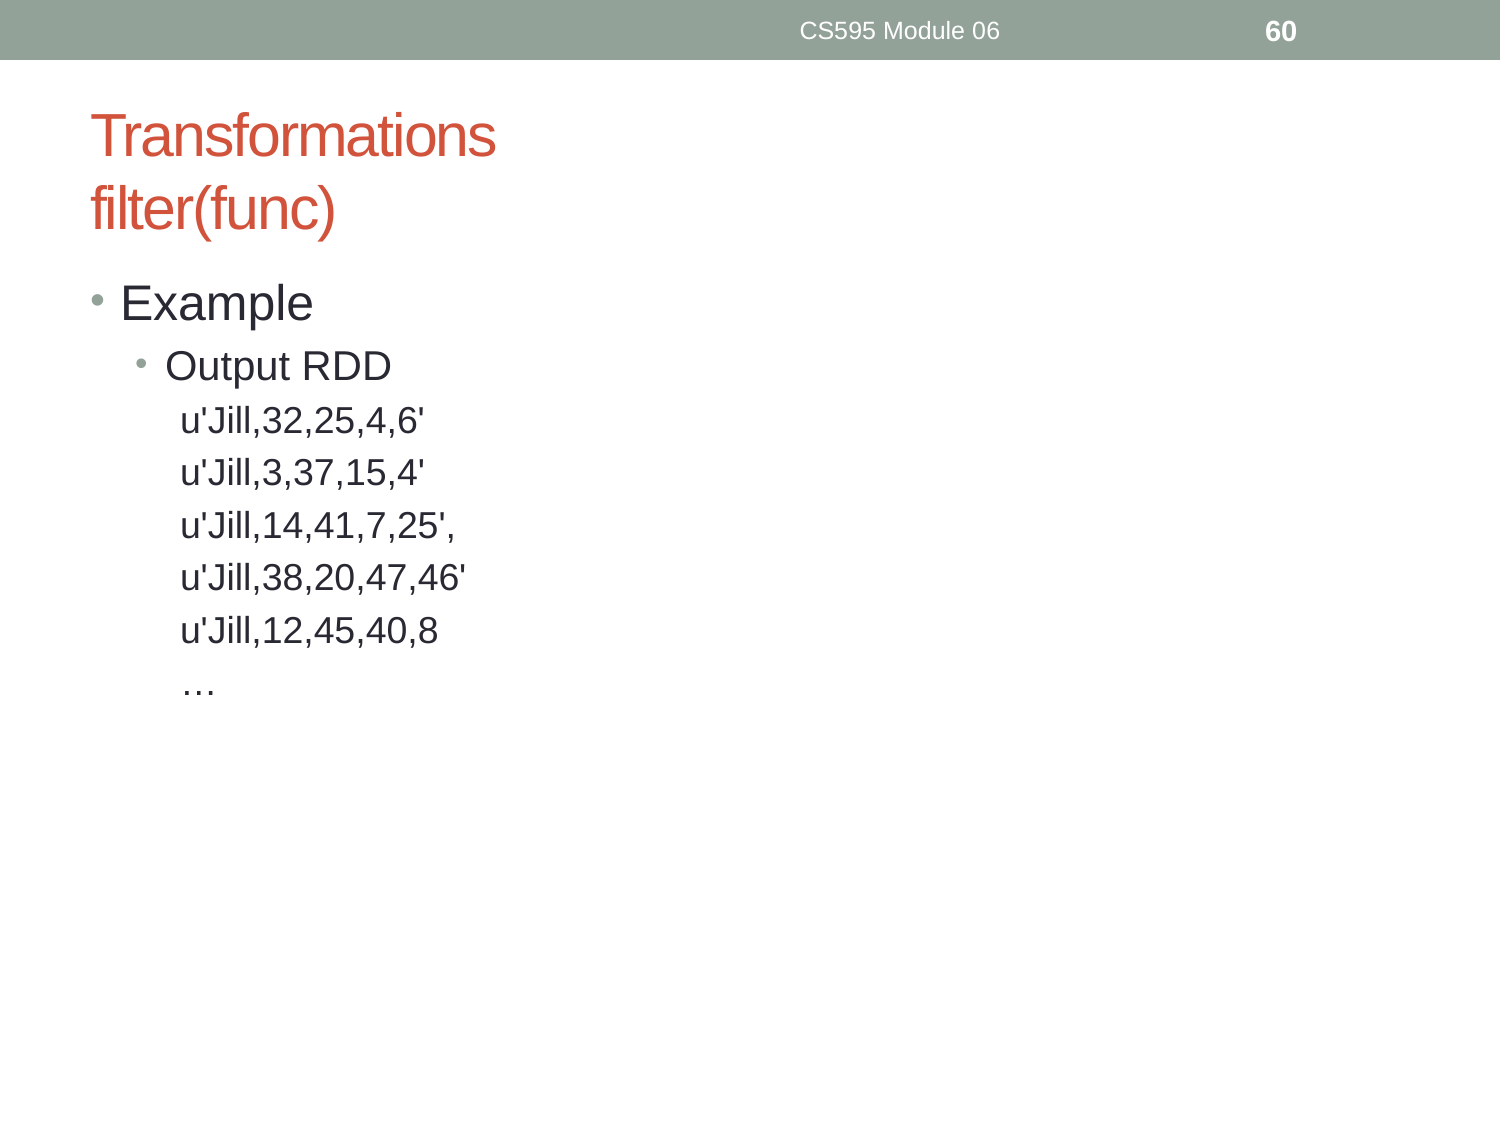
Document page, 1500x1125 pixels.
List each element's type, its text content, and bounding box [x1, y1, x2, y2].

title Transformations filter(func) [75, 87, 1425, 250]
footer CS595 Module 06 [562, 3, 1238, 57]
list Example Output RDD u'Jill,32,25,4,6' u'Jill,3,37,15,4' u'Jill,14,41,7,25', u'Jill,38,20,47,46' u'Jill,12,45,40,8 … [75, 262, 1425, 1063]
slide_number 60 [1250, 3, 1425, 57]
